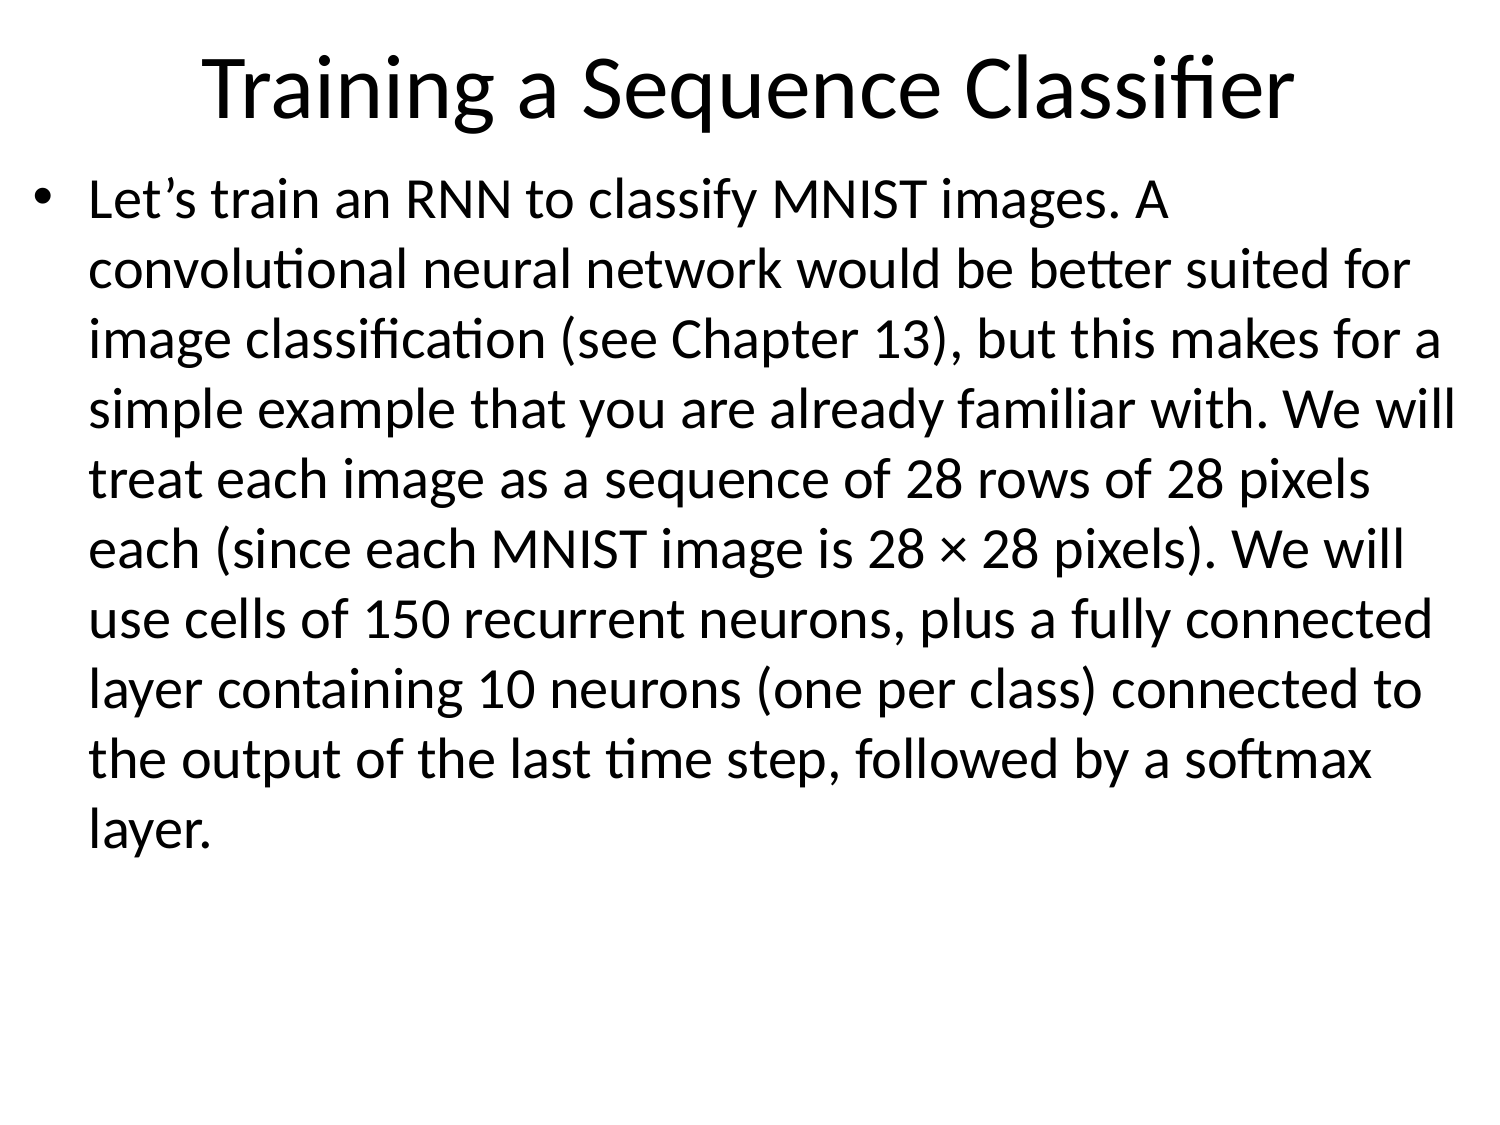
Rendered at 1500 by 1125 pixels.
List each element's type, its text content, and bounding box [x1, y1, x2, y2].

title Training a Sequence Classifier [75, 0, 1425, 152]
list Let’s train an RNN to classify MNIST images. A convolutional neural network would be better suited for image classification (see Chapter 13), but this makes for a simple example that you are already familiar with. We will treat each image as a sequence of 28 rows of 28 pixels each (since each MNIST image is 28 × 28 pixels). We will use cells of 150 recurrent neurons, plus a fully connected layer containing 10 neurons (one per class) connected to the output of the last time step, followed by a softmax layer. [17, 152, 1500, 997]
